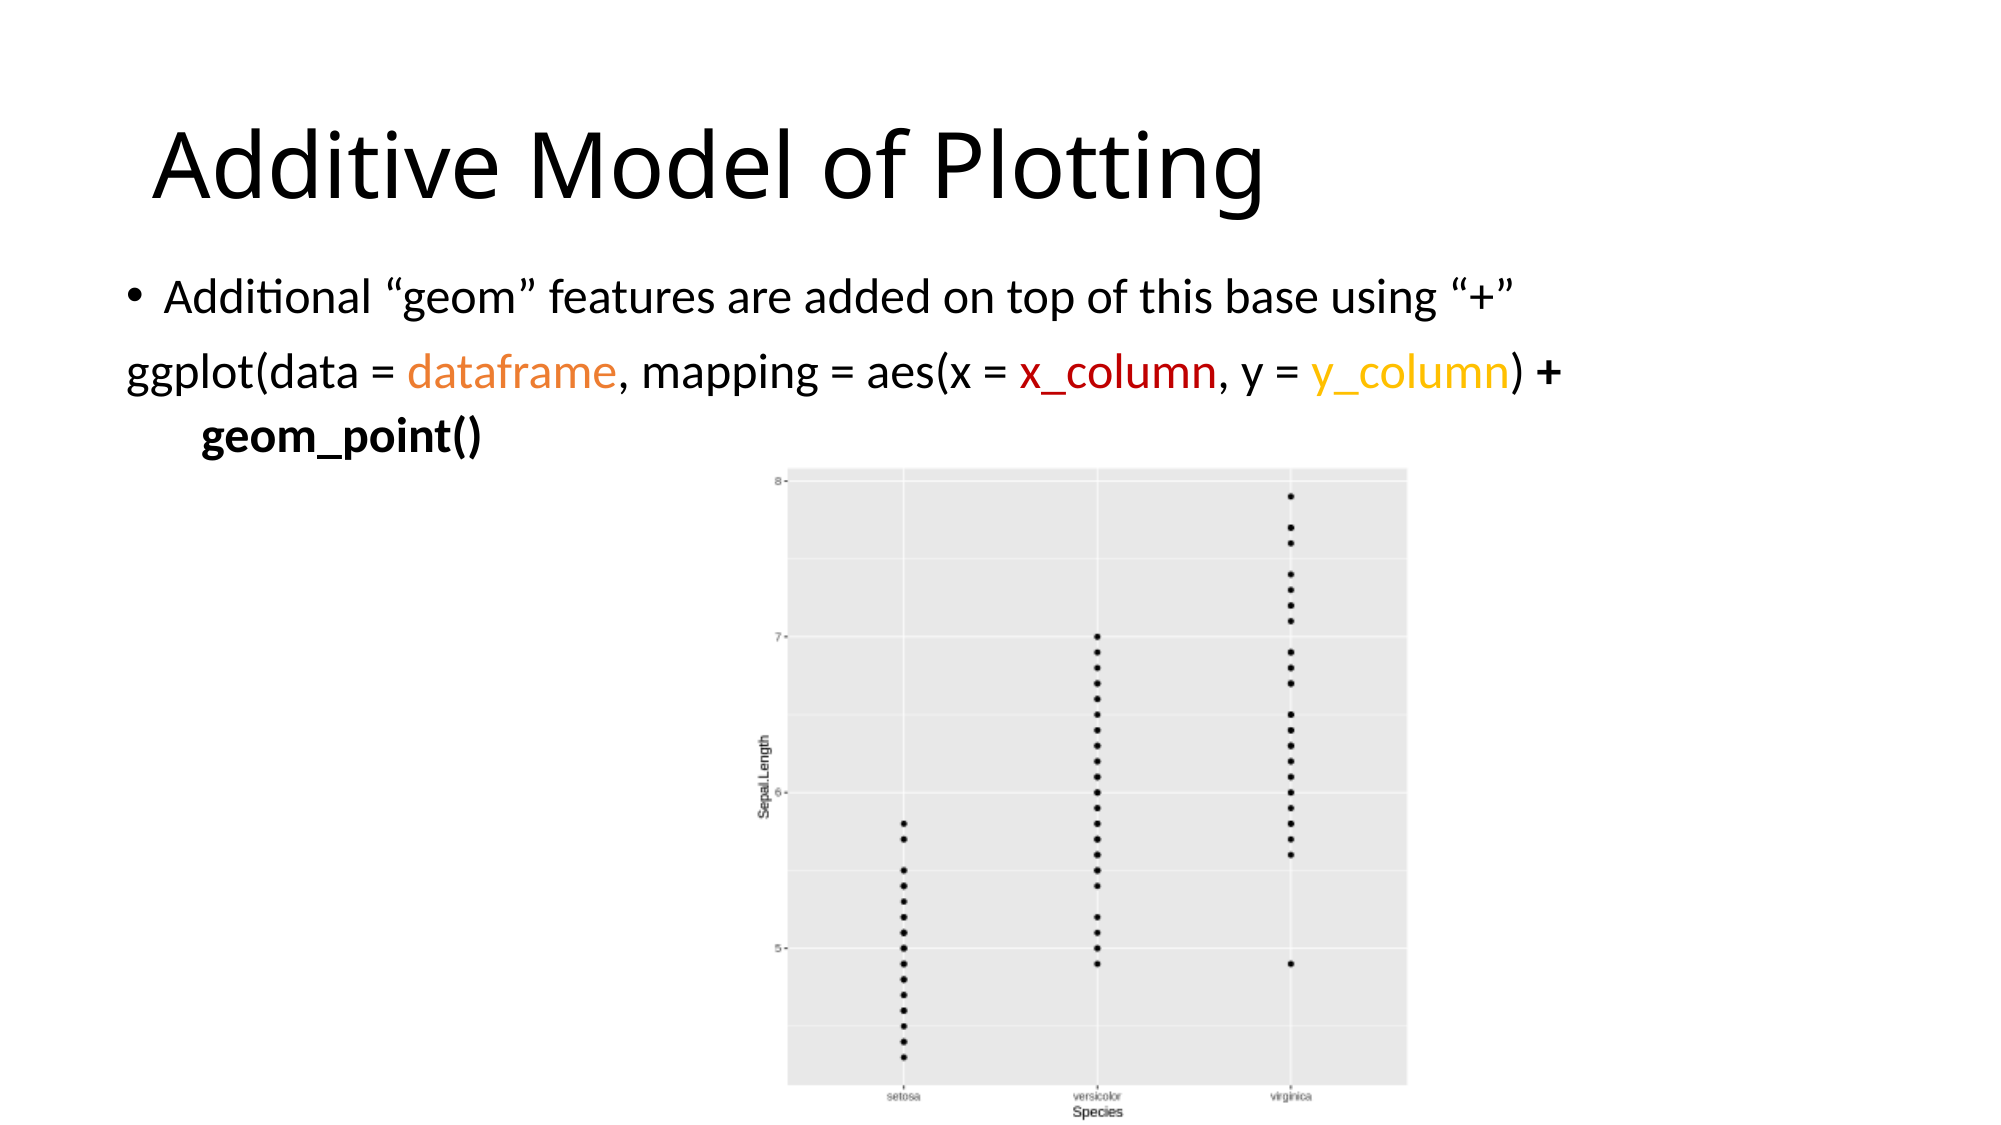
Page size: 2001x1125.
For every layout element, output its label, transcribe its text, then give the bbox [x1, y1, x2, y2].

title Additive Model of Plotting [137, 59, 1863, 278]
picture [749, 460, 1424, 1125]
list Additional “geom” features are added on top of this base using “+” ggplot(data = dataframe, mapping = aes(x = x_column, y = y_column) + geom_point() [111, 263, 1726, 971]
